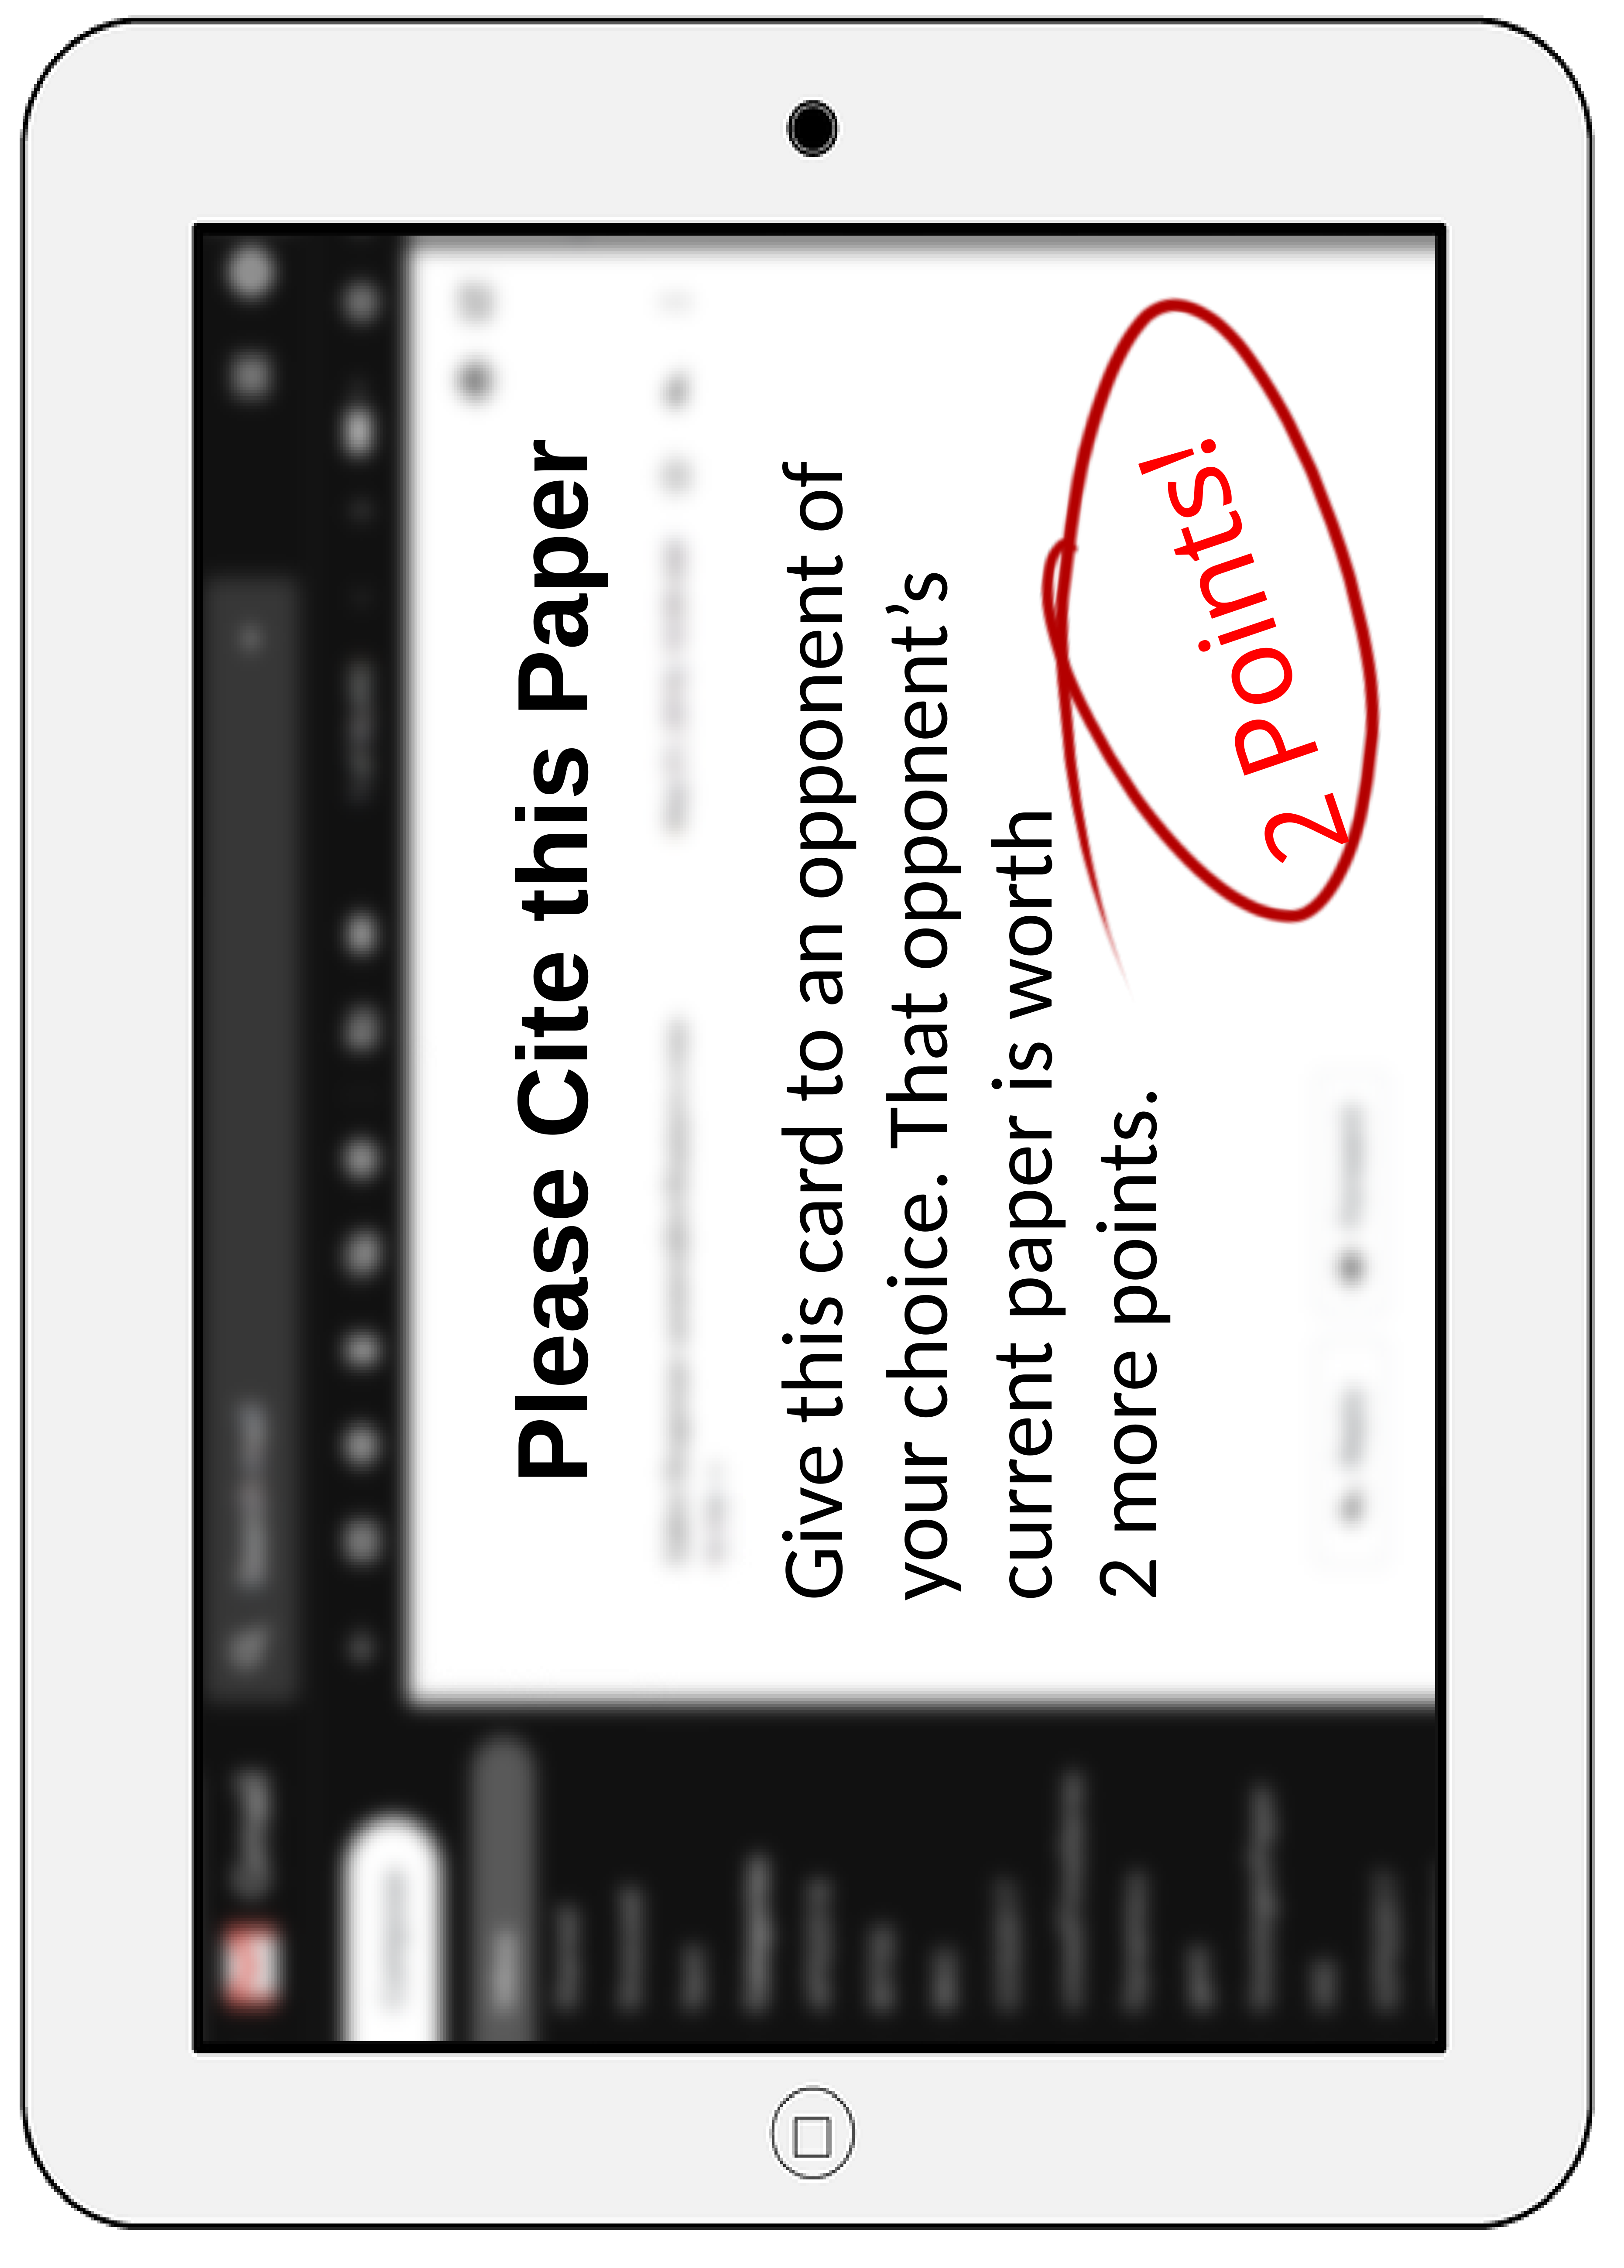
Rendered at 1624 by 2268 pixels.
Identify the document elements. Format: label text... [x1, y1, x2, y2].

picture [0, 0, 1624, 2268]
text_box Give this card to an opponent of your choice. That opponent’s current paper is worth 2 more points. [752, 312, 1177, 1608]
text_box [1031, 302, 1391, 1011]
text_box Please Cite this Paper [484, 315, 611, 1608]
